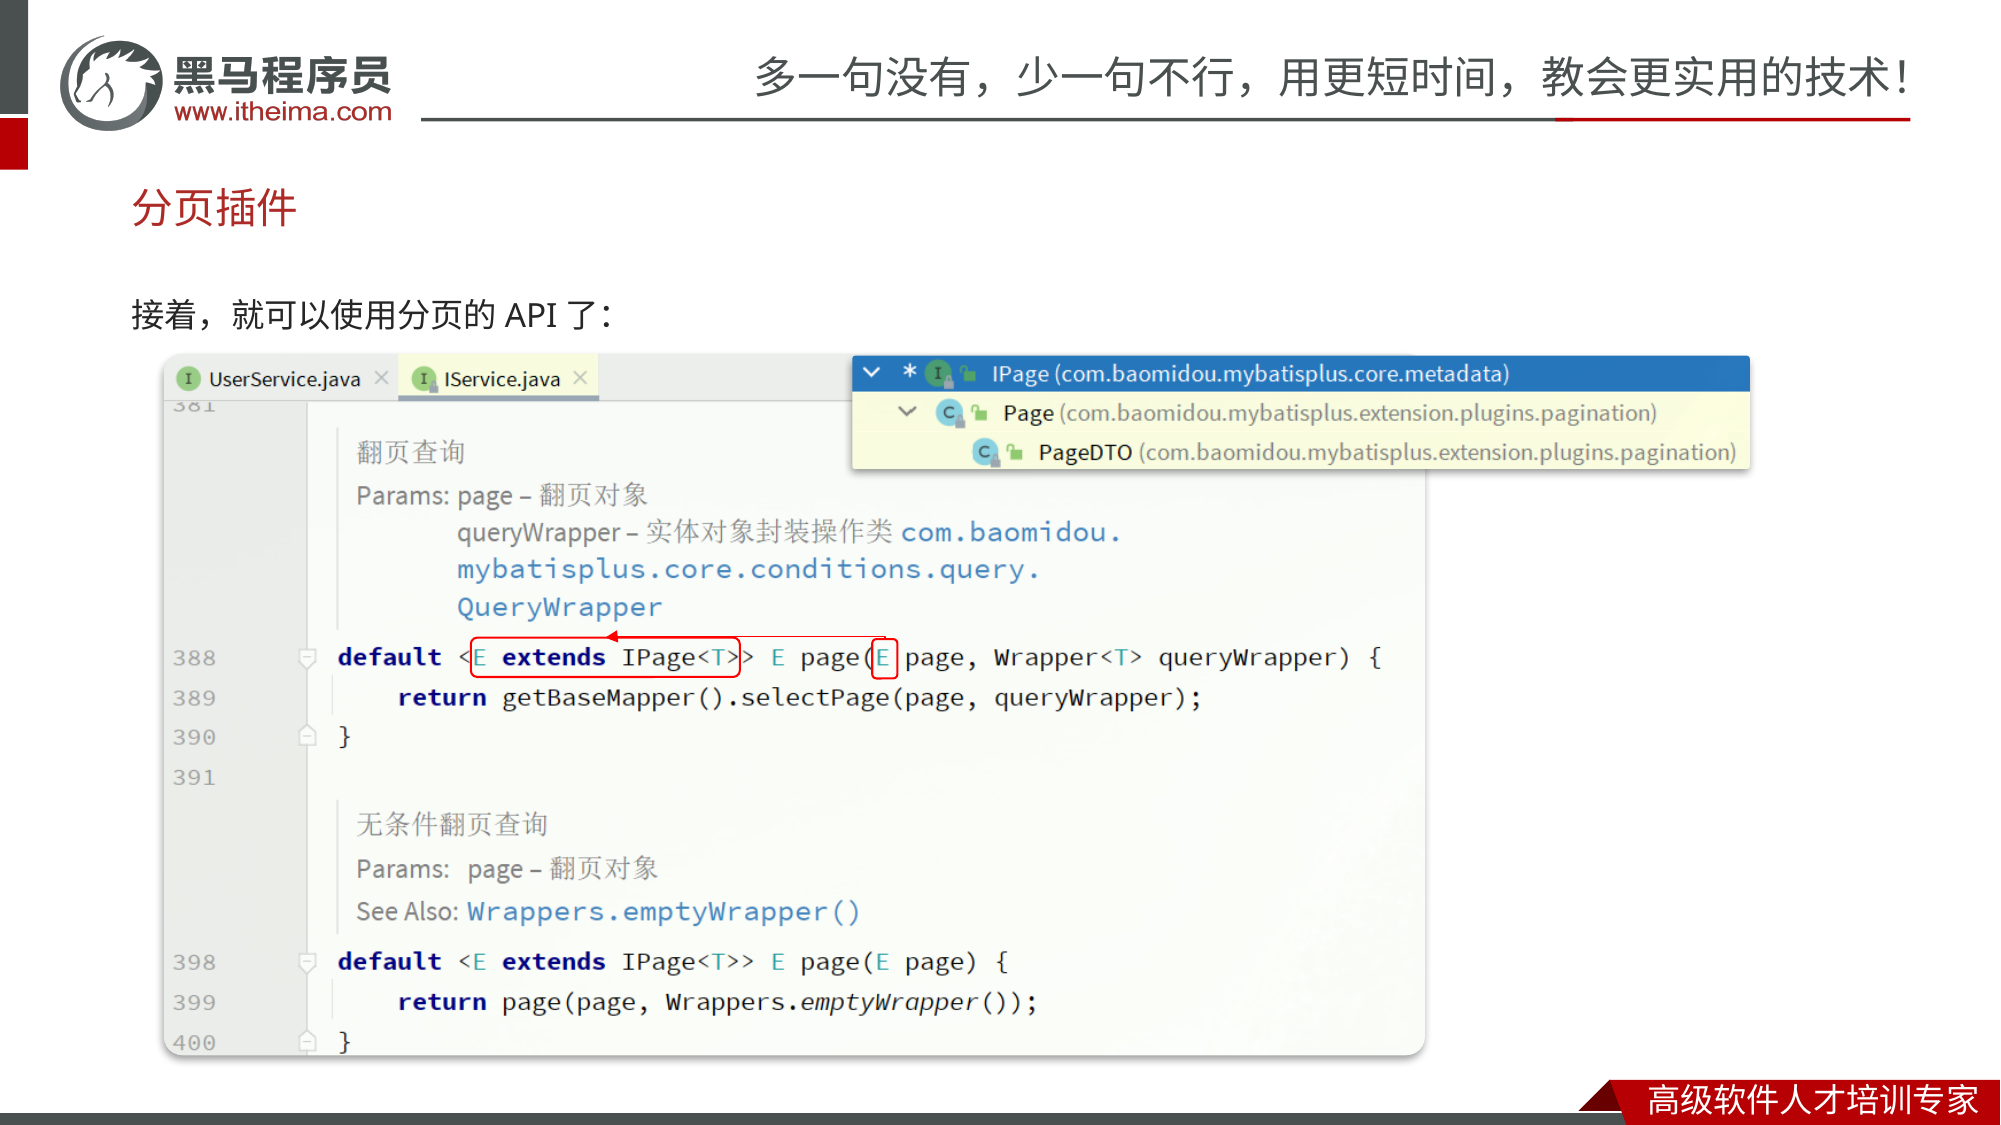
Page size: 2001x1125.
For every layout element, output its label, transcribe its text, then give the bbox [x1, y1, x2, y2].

picture [163, 353, 1751, 1056]
title 分页插件 [116, 164, 1872, 250]
list 接着，就可以使用分页的API了： [116, 266, 1872, 365]
picture [14, 0, 453, 179]
